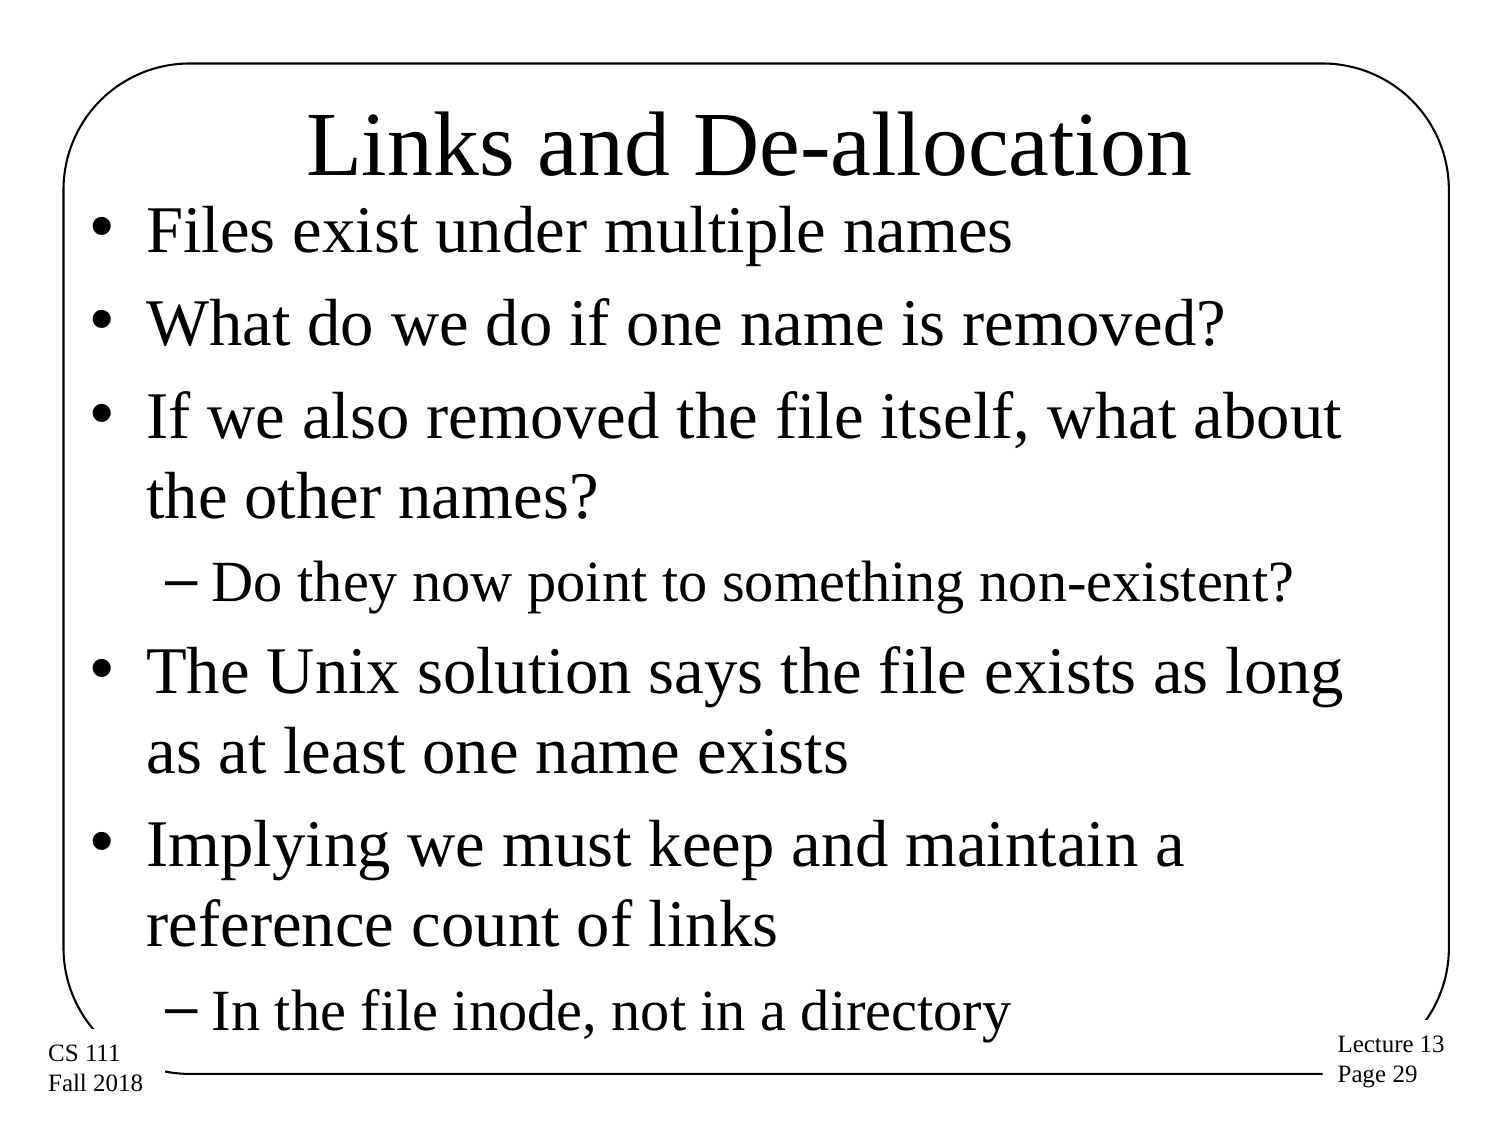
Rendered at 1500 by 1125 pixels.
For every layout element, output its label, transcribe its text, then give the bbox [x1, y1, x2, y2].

title Links and De-allocation [74, 44, 1426, 177]
list Files exist under multiple names What do we do if one name is removed? If we also removed the file itself, what about the other names? Do they now point to something non-existent? The Unix solution says the file exists as long as at least one name exists Implying we must keep and maintain a reference count of links In the file inode, not in a directory [74, 177, 1426, 921]
